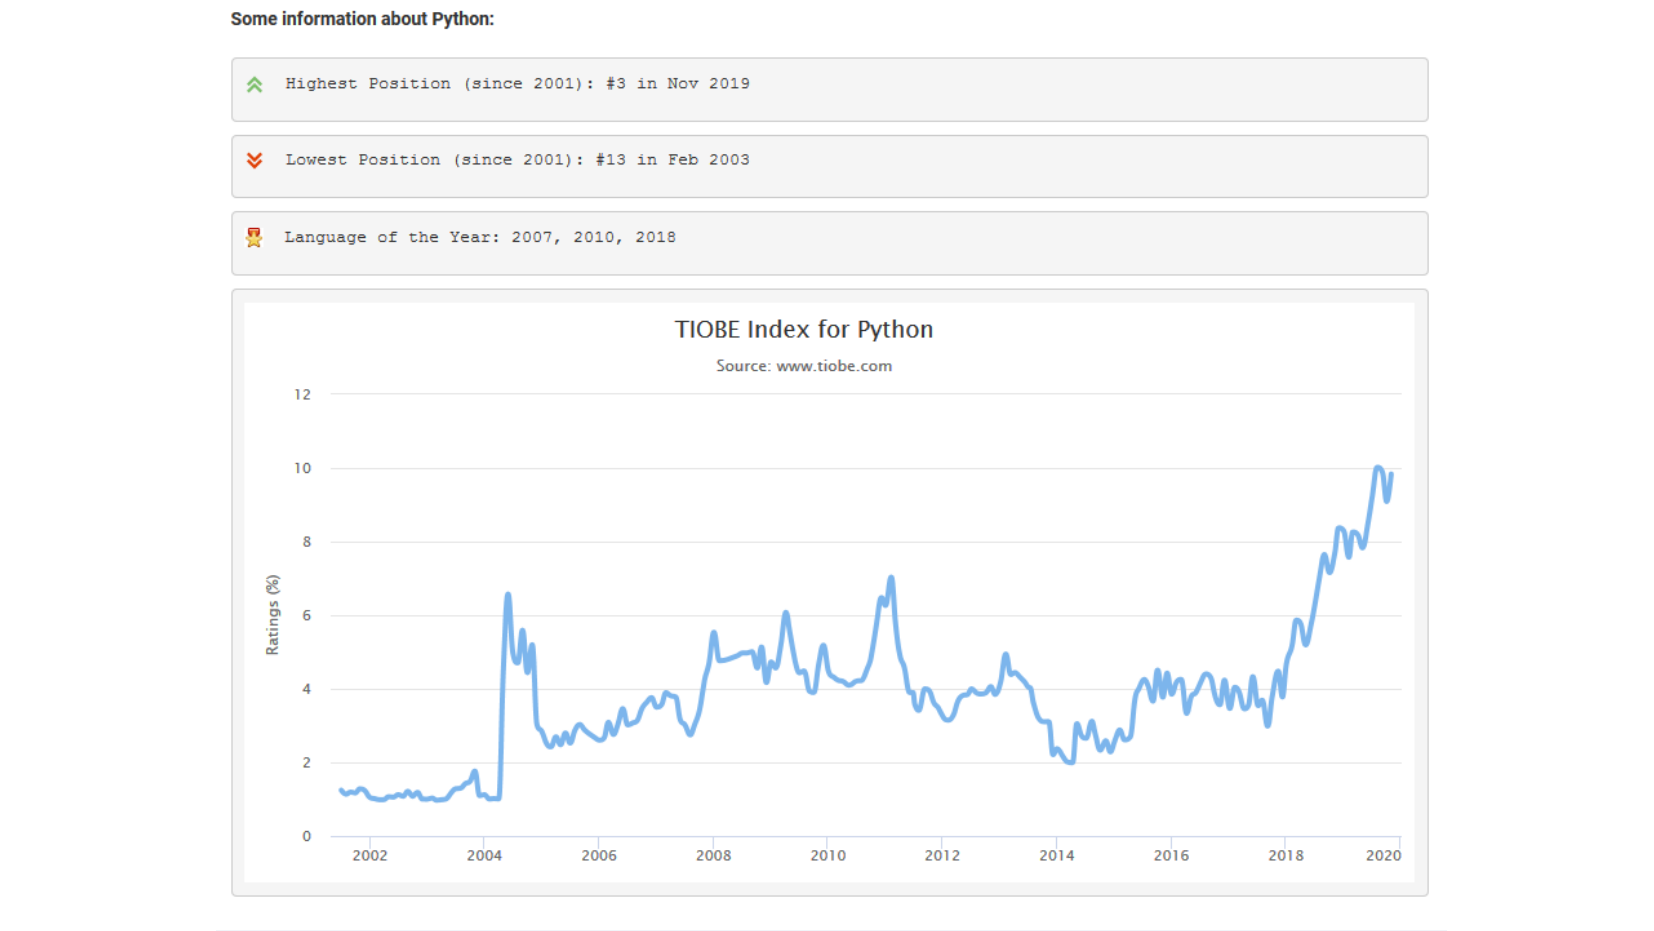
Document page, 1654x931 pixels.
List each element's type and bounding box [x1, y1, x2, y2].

picture [216, 2, 1448, 931]
